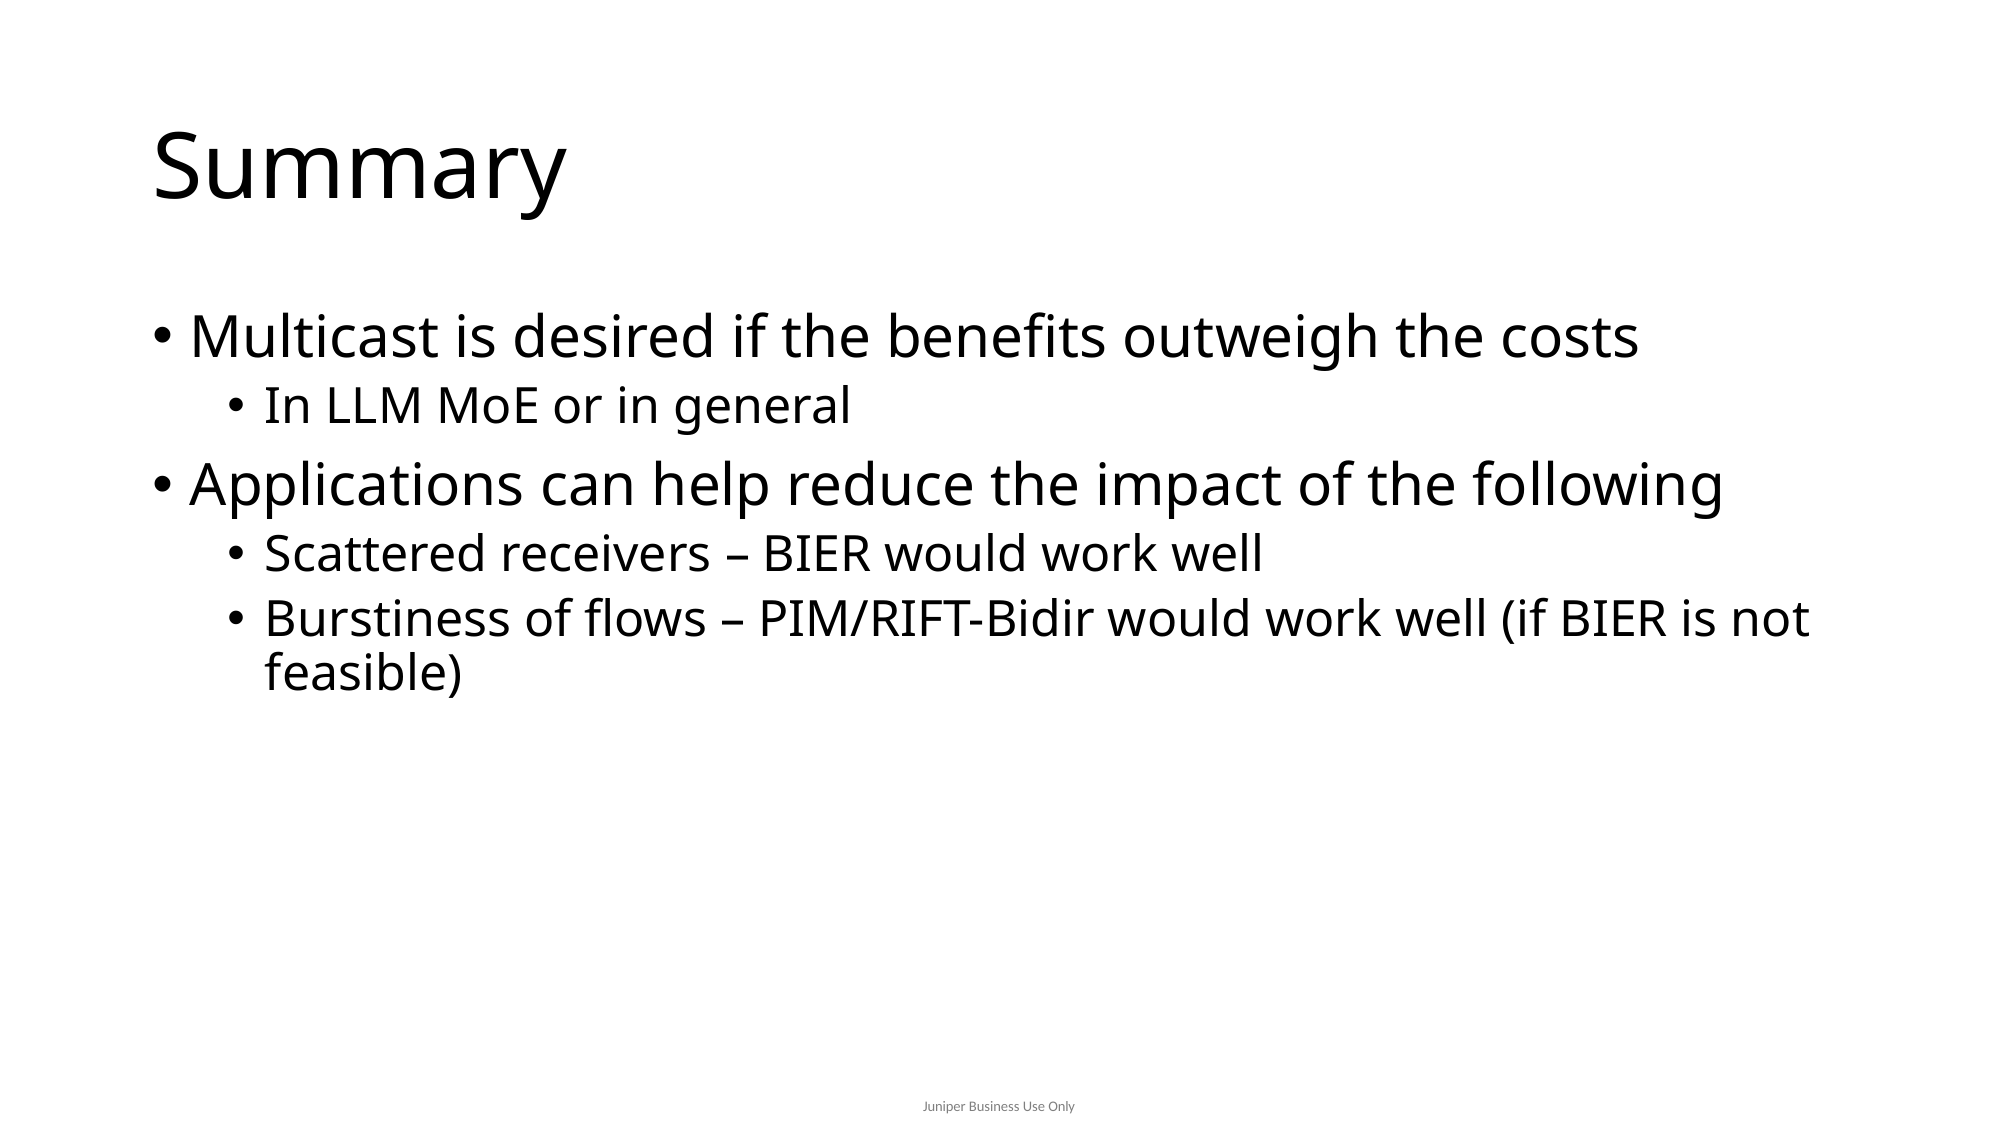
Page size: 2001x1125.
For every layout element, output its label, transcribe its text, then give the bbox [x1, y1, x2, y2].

title Summary [137, 59, 1863, 278]
list Multicast is desired if the benefits outweigh the costs In LLM MoE or in general Applications can help reduce the impact of the following Scattered receivers – BIER would work well Burstiness of flows – PIM/RIFT-Bidir would work well (if BIER is not feasible) [137, 299, 1863, 1014]
